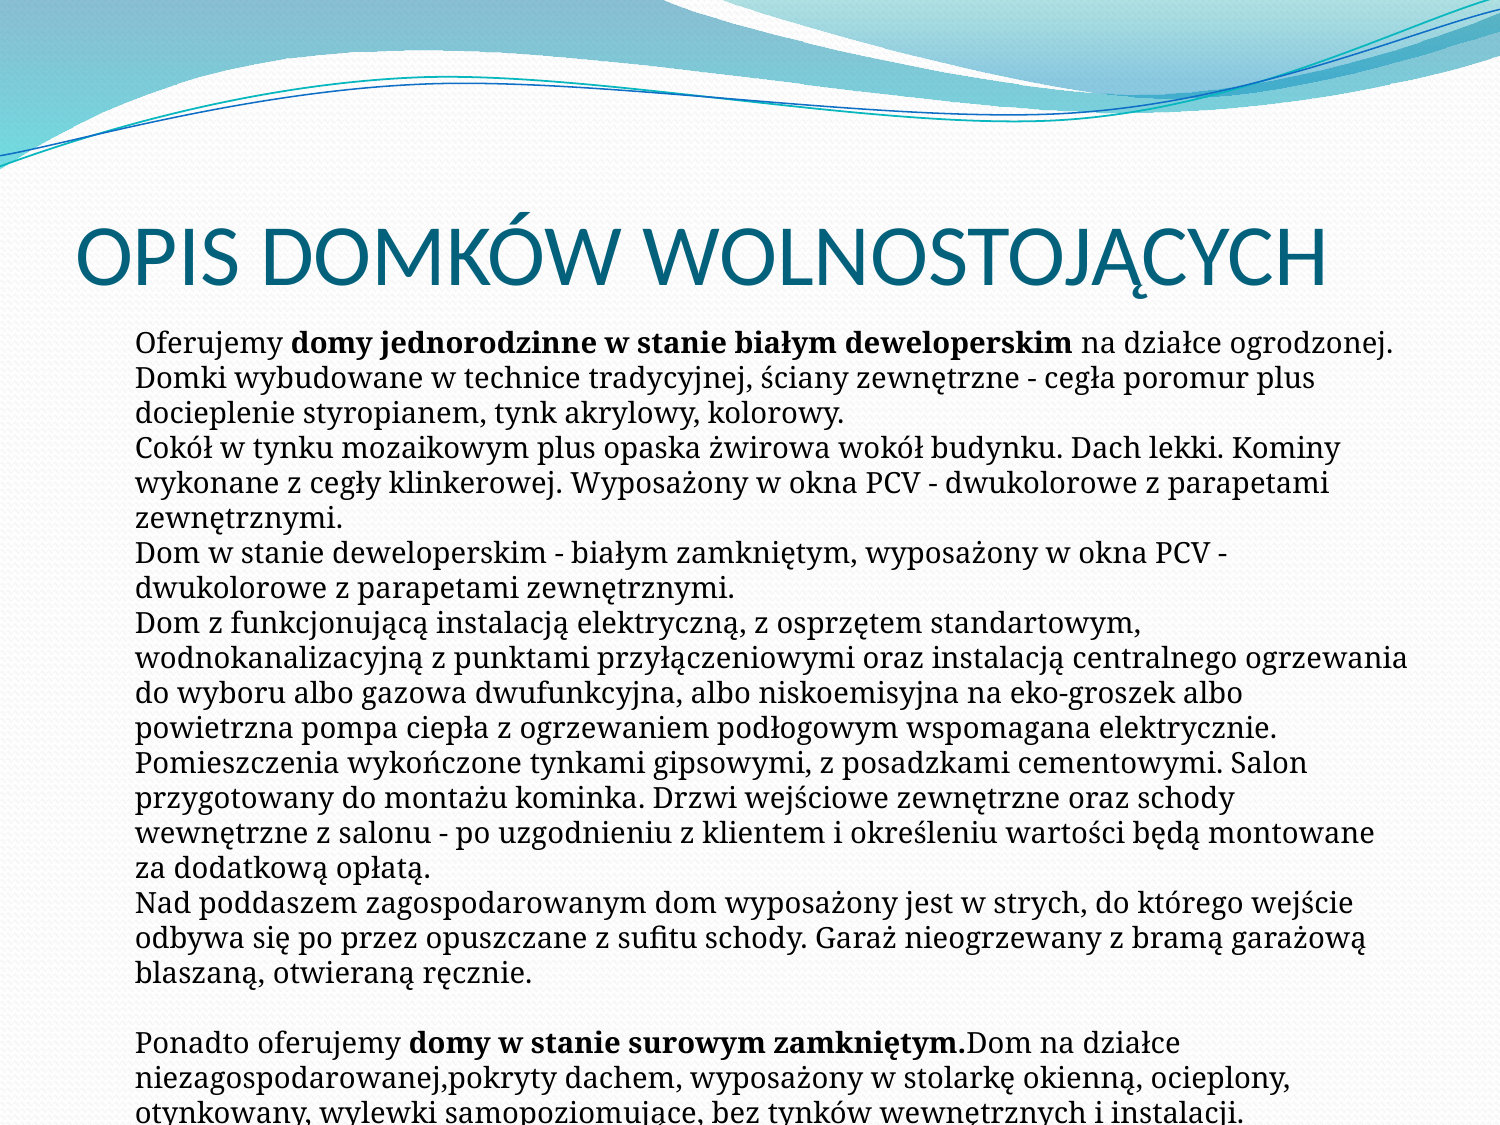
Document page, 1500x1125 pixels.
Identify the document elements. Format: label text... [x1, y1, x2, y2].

title OPIS DOMKÓW WOLNOSTOJĄCYCH [75, 115, 1425, 303]
list Oferujemy domy jednorodzinne w stanie białym deweloperskim na działce ogrodzonej. Domki wybudowane w technice tradycyjnej, ściany zewnętrzne - cegła poromur plus docieplenie styropianem, tynk akrylowy, kolorowy. Cokół w tynku mozaikowym plus opaska żwirowa wokół budynku. Dach lekki. Kominy wykonane z cegły klinkerowej. Wyposażony w okna PCV - dwukolorowe z parapetami zewnętrznymi. Dom w stanie deweloperskim - białym zamkniętym, wyposażony w okna PCV - dwukolorowe z parapetami zewnętrznymi. Dom z funkcjonującą instalacją elektryczną, z osprzętem standartowym, wodnokanalizacyjną z punktami przyłączeniowymi oraz instalacją centralnego ogrzewania do wyboru albo gazowa dwufunkcyjna, albo niskoemisyjna na eko-groszek albo powietrzna pompa ciepła z ogrzewaniem podłogowym wspomagana elektrycznie. Pomieszczenia wykończone tynkami gipsowymi, z posadzkami cementowymi. Salon przygotowany do montażu kominka. Drzwi wejściowe zewnętrzne oraz schody wewnętrzne z salonu - po uzgodnieniu z klientem i określeniu wartości będą montowane za dodatkową opłatą. Nad poddaszem zagospodarowanym dom wyposażony jest w strych, do którego wejście odbywa się po przez opuszczane z sufitu schody. Garaż nieogrzewany z bramą garażową blaszaną, otwieraną ręcznie. Ponadto oferujemy domy w stanie surowym zamkniętym.Dom na działce niezagospodarowanej,pokryty dachem, wyposażony w stolarkę okienną, ocieplony, otynkowany, wylewki samopoziomujące, bez tynków wewnętrznych i instalacji. [75, 317, 1425, 1038]
